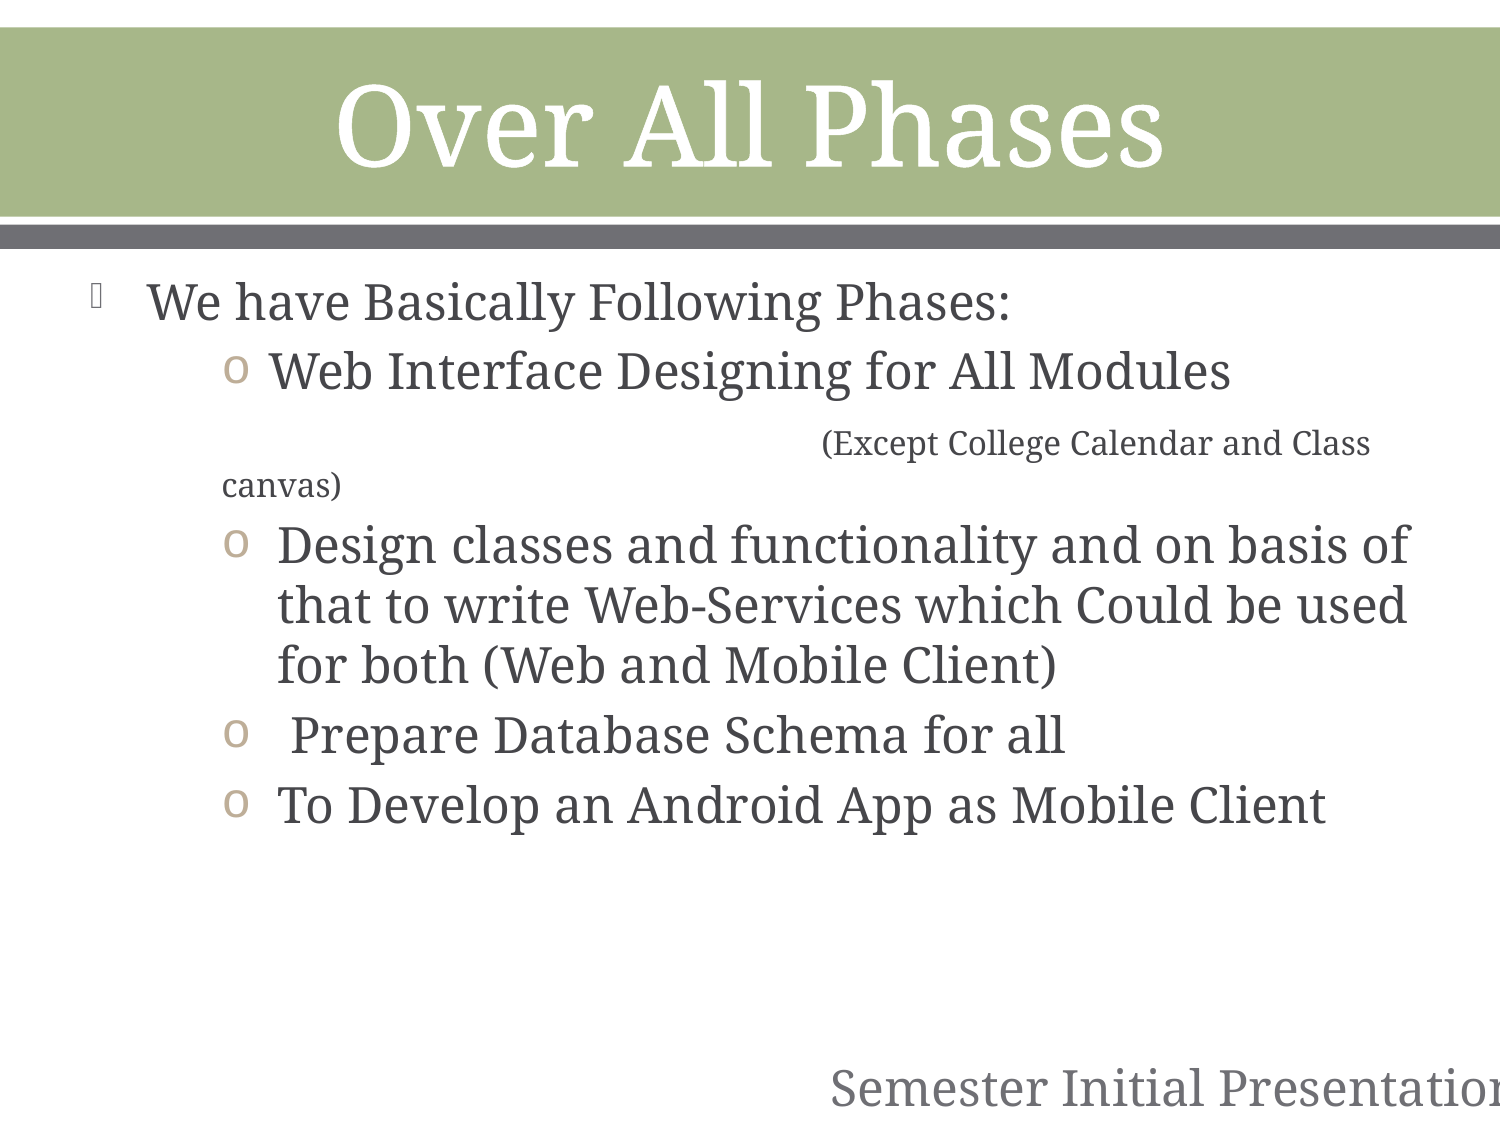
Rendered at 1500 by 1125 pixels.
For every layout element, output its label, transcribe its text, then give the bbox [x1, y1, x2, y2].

list We have Basically Following Phases: Web Interface Designing for All Modules (Except College Calendar and Class canvas) Design classes and functionality and on basis of that to write Web-Services which Could be used for both (Web and Mobile Client) Prepare Database Schema for all To Develop an Android App as Mobile Client [75, 262, 1425, 1005]
title Over All Phases [75, 29, 1425, 213]
